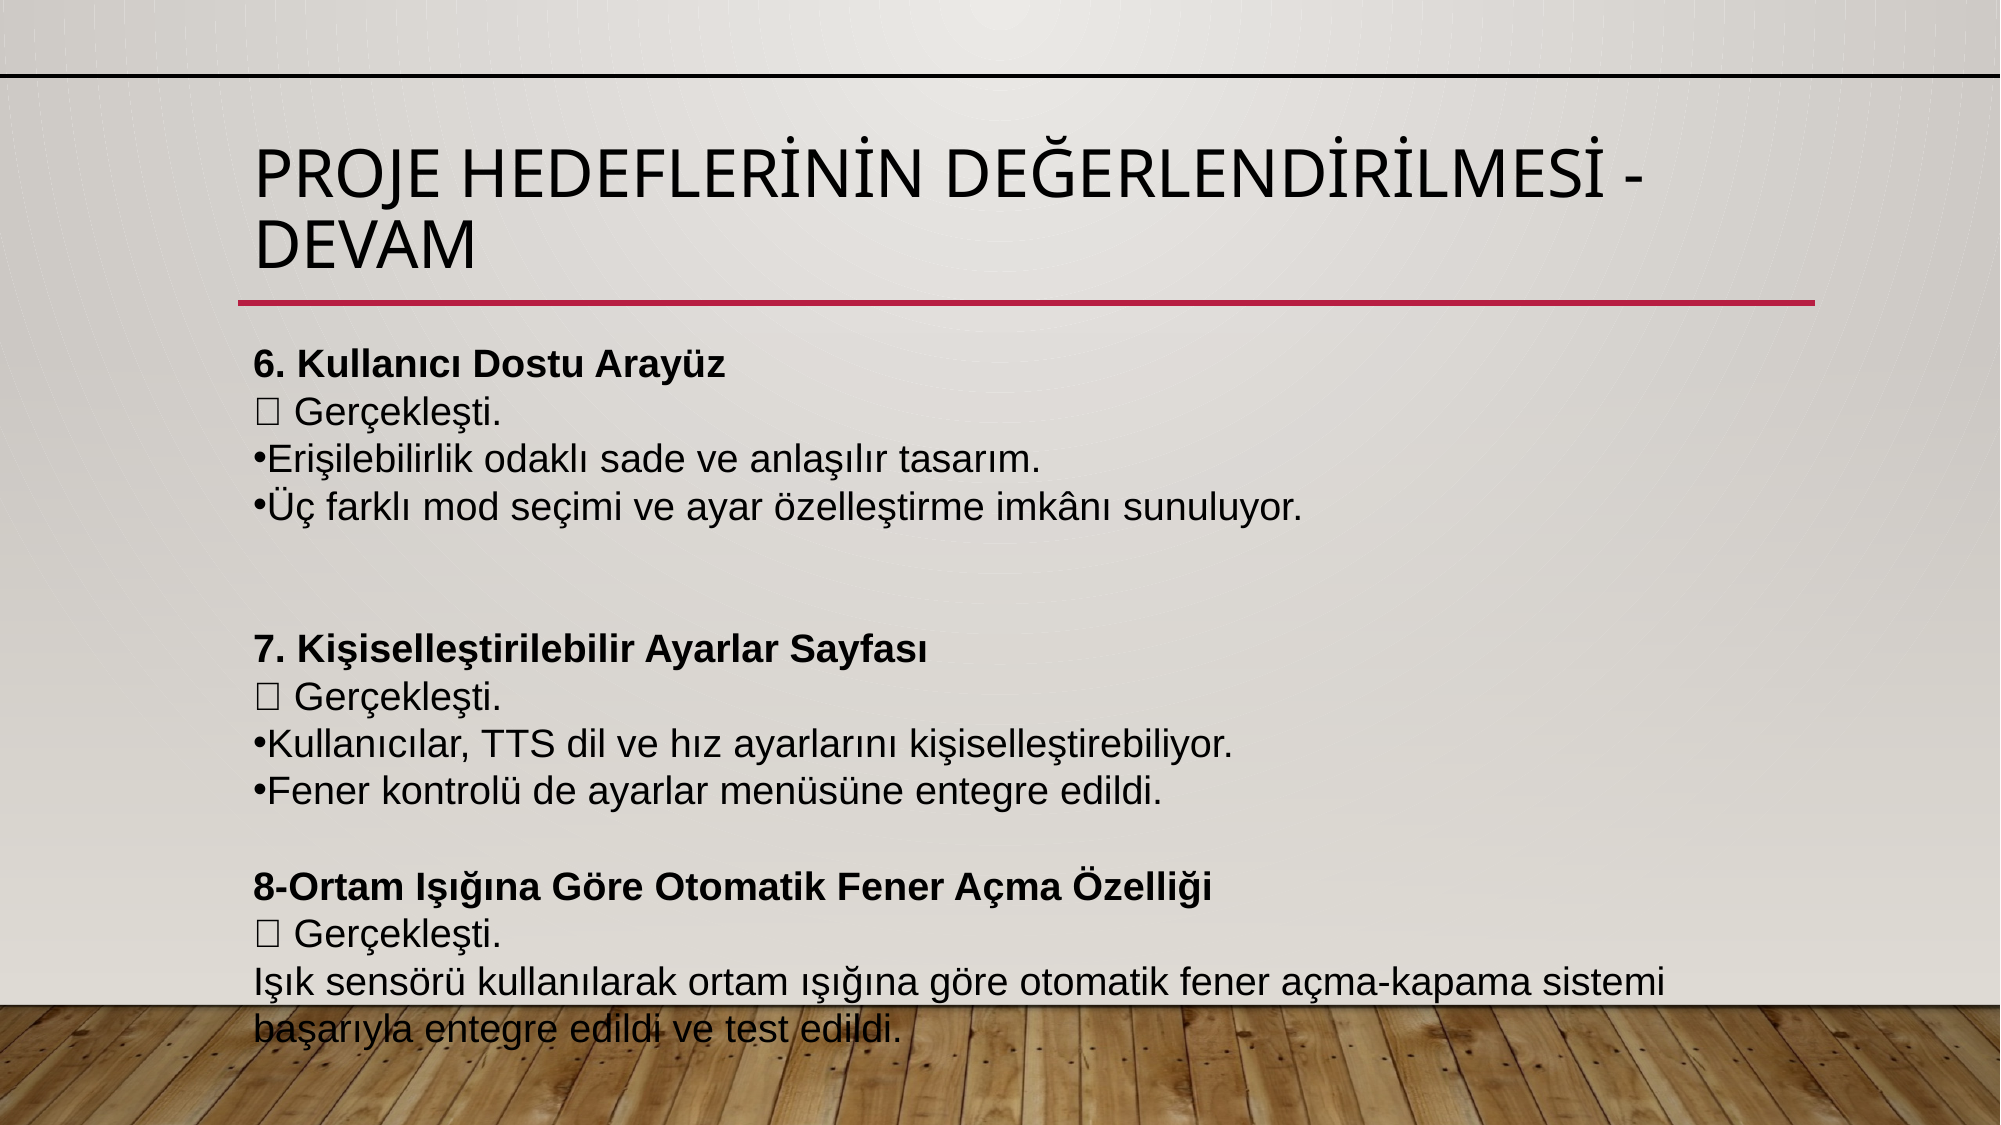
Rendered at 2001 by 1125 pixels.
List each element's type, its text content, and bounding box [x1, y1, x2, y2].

title Proje Hedeflerinin Değerlendirilmesi - DEVAM [238, 131, 1814, 305]
picture [0, 1005, 2000, 1125]
text_box [0, 74, 2000, 78]
list 6. Kullanıcı Dostu Arayüz ✅ Gerçekleşti. Erişilebilirlik odaklı sade ve anlaşılır tasarım. Üç farklı mod seçimi ve ayar özelleştirme imkânı sunuluyor. 7. Kişiselleştirilebilir Ayarlar Sayfası ✅ Gerçekleşti. Kullanıcılar, TTS dil ve hız ayarlarını kişiselleştirebiliyor. Fener kontrolü de ayarlar menüsüne entegre edildi. 8-Ortam Işığına Göre Otomatik Fener Açma Özelliği ✅ Gerçekleşti. Işık sensörü kullanılarak ortam ışığına göre otomatik fener açma-kapama sistemi başarıyla entegre edildi ve test edildi. [238, 330, 1814, 897]
